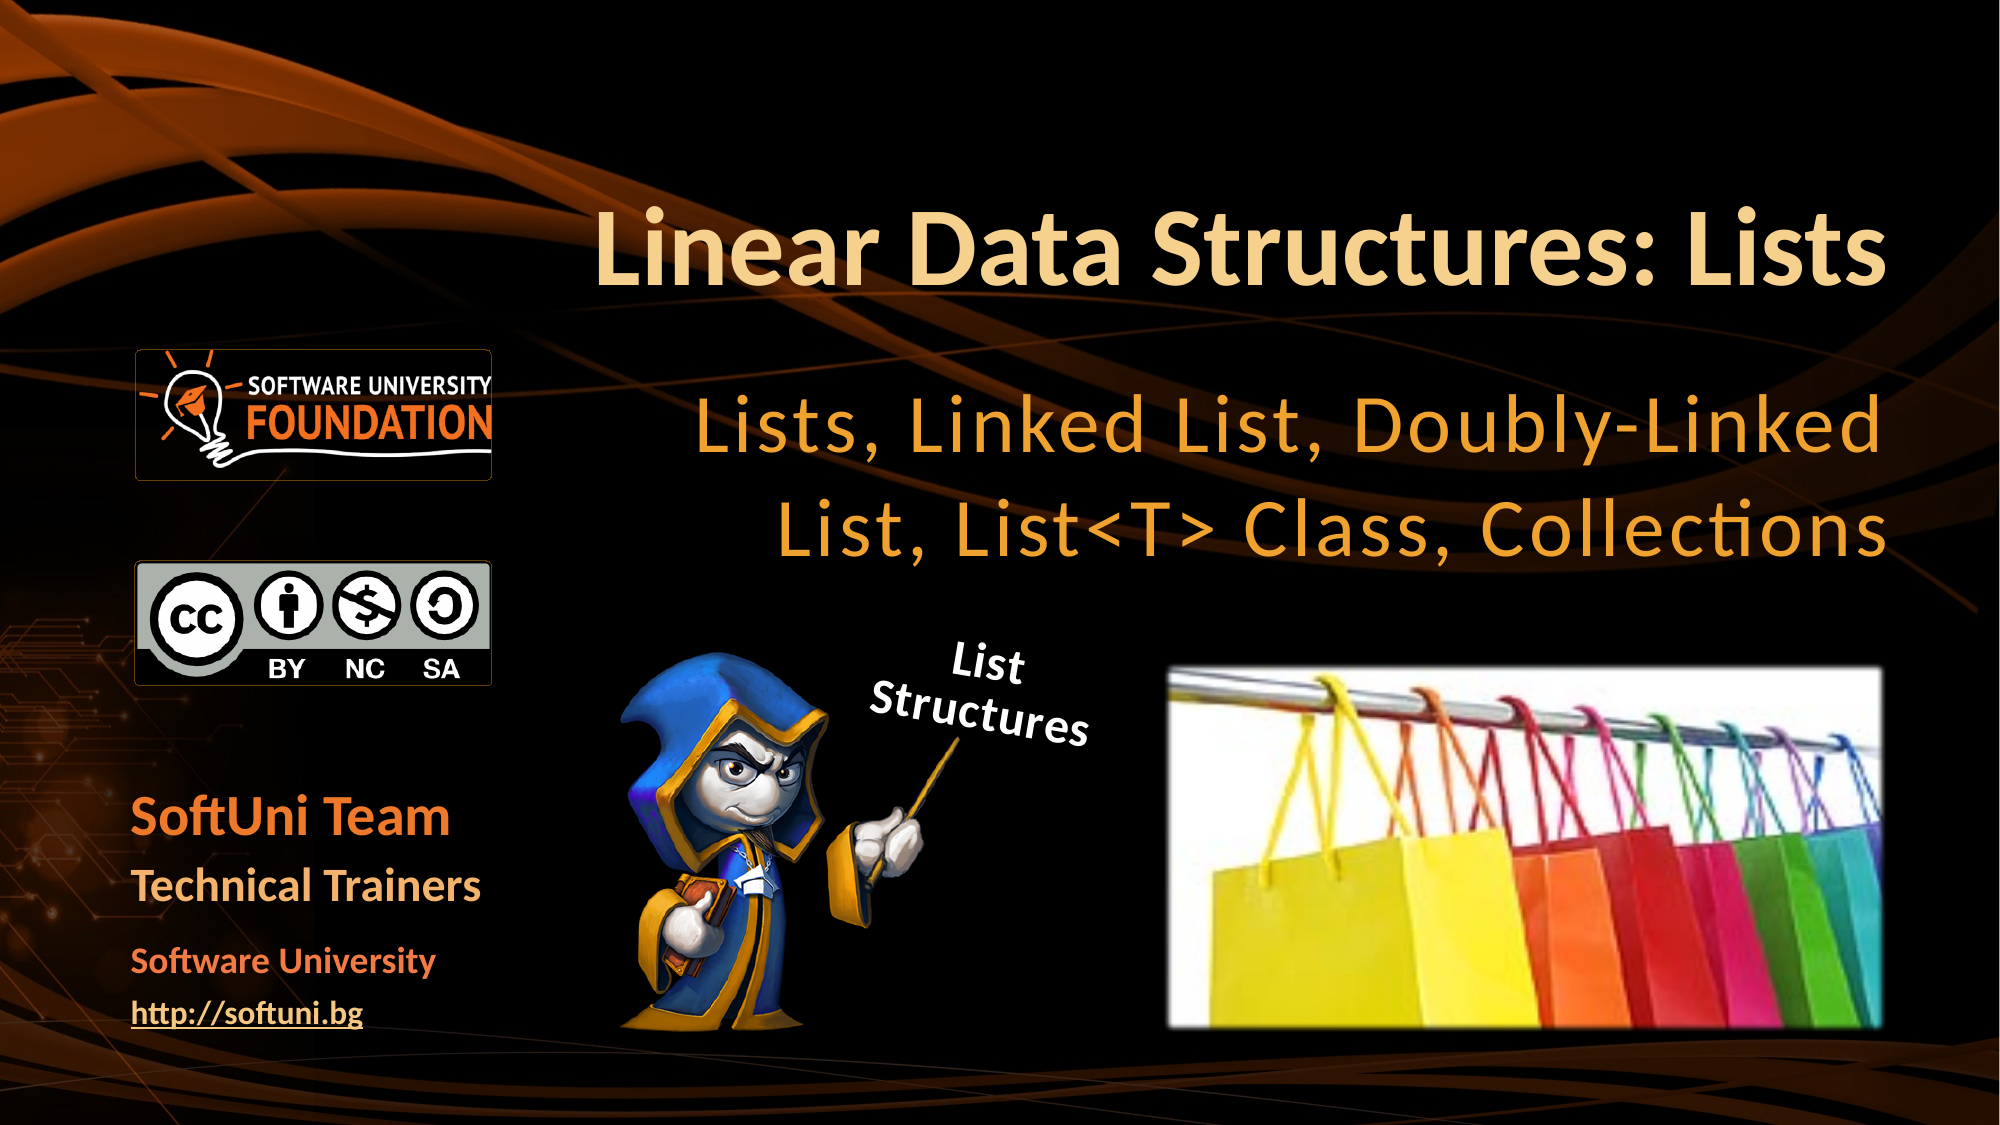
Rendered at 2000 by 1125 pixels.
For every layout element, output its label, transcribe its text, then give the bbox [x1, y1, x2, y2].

list http://softuni.bg [124, 983, 648, 1038]
subtitle Lists, Linked List, Doubly-Linked List, List<T> Class, Collections [562, 363, 1890, 575]
list Technical Trainers [124, 844, 612, 918]
text_box List Structures [863, 610, 1119, 768]
list SoftUni Team [124, 767, 612, 844]
picture [0, 0, 2000, 1125]
list Software University [124, 927, 612, 983]
title Linear Data Structures: Lists [562, 137, 1890, 362]
